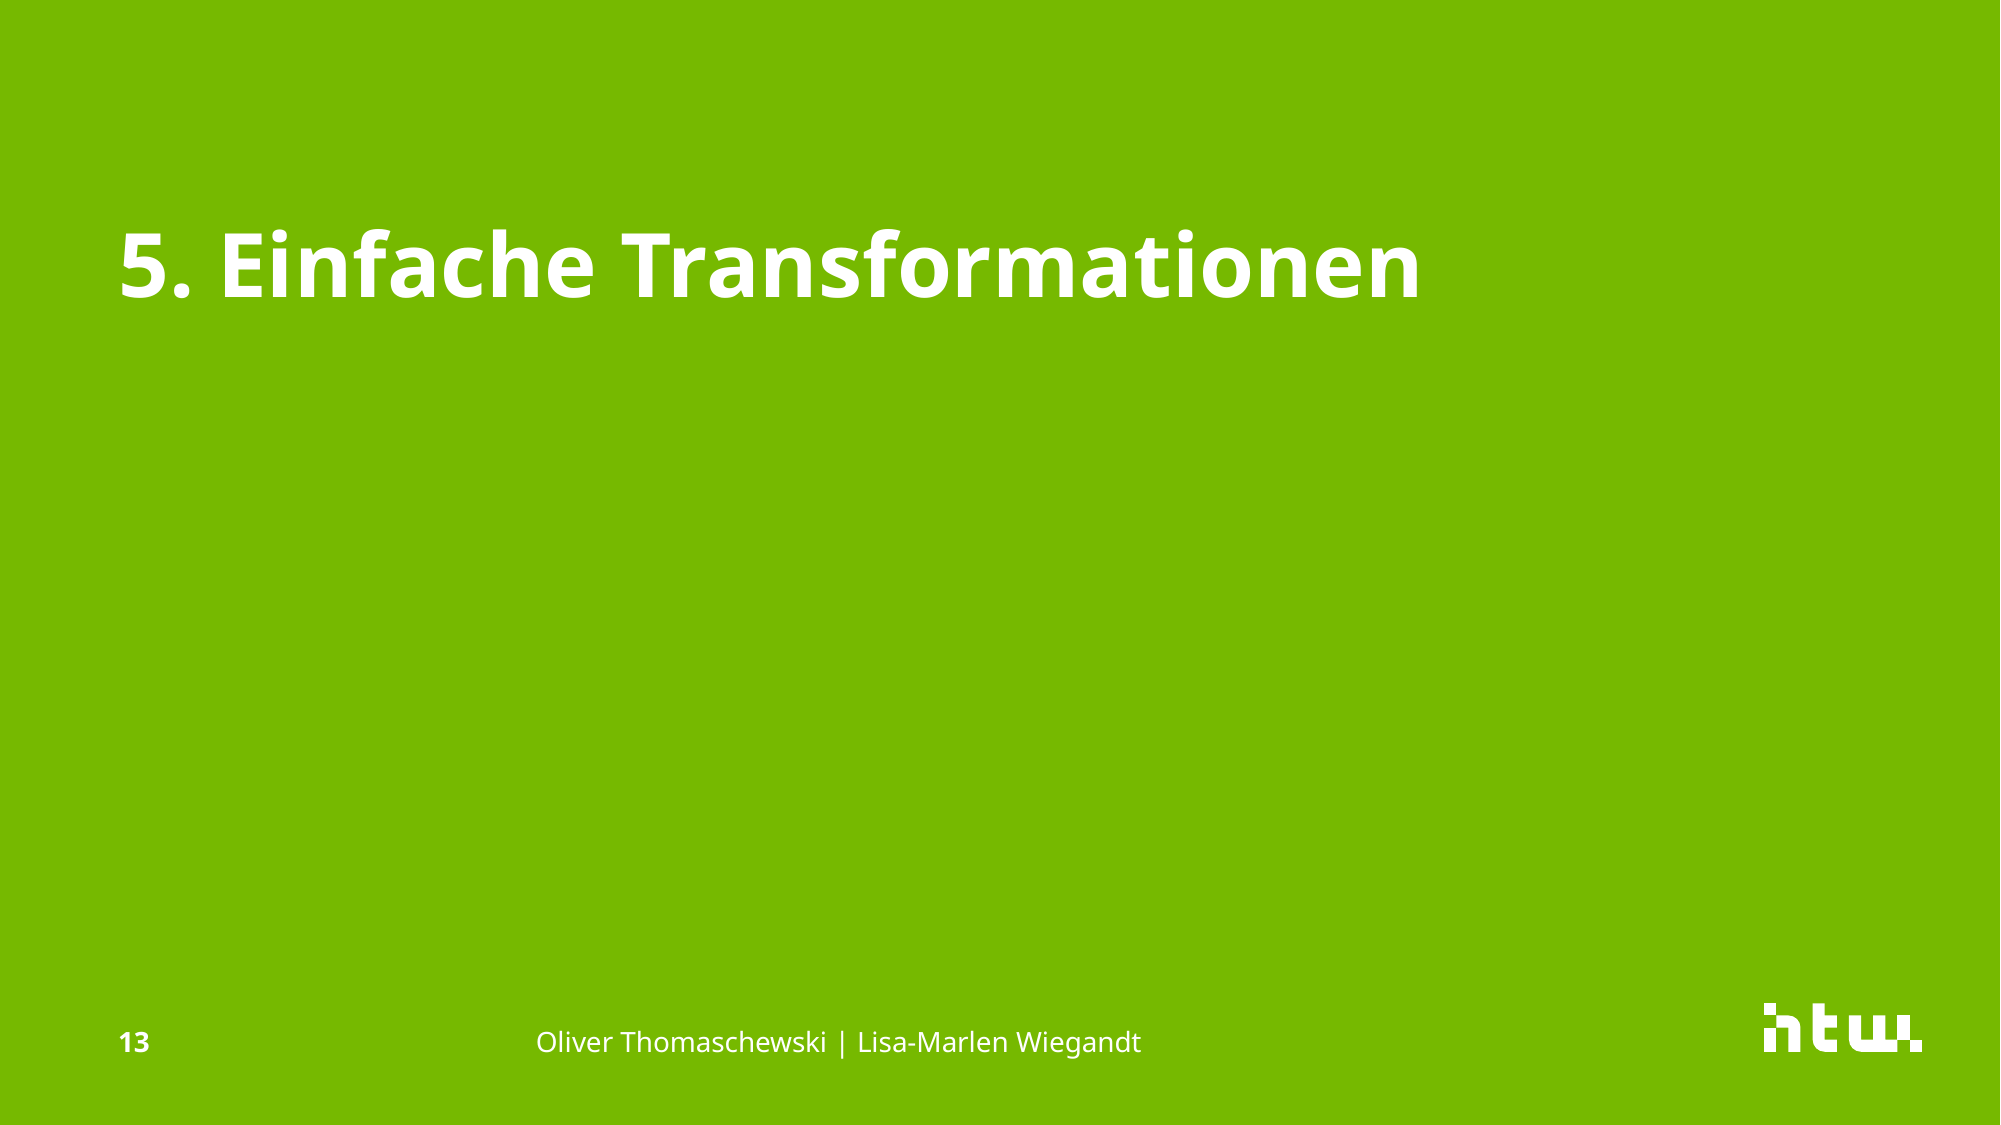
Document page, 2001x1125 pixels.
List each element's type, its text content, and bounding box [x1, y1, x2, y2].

footer Oliver Thomaschewski | Lisa-Marlen Wiegandt [535, 1025, 1437, 1065]
title 5. Einfache Transformationen [118, 221, 1437, 318]
slide_number 13 [118, 1025, 497, 1065]
